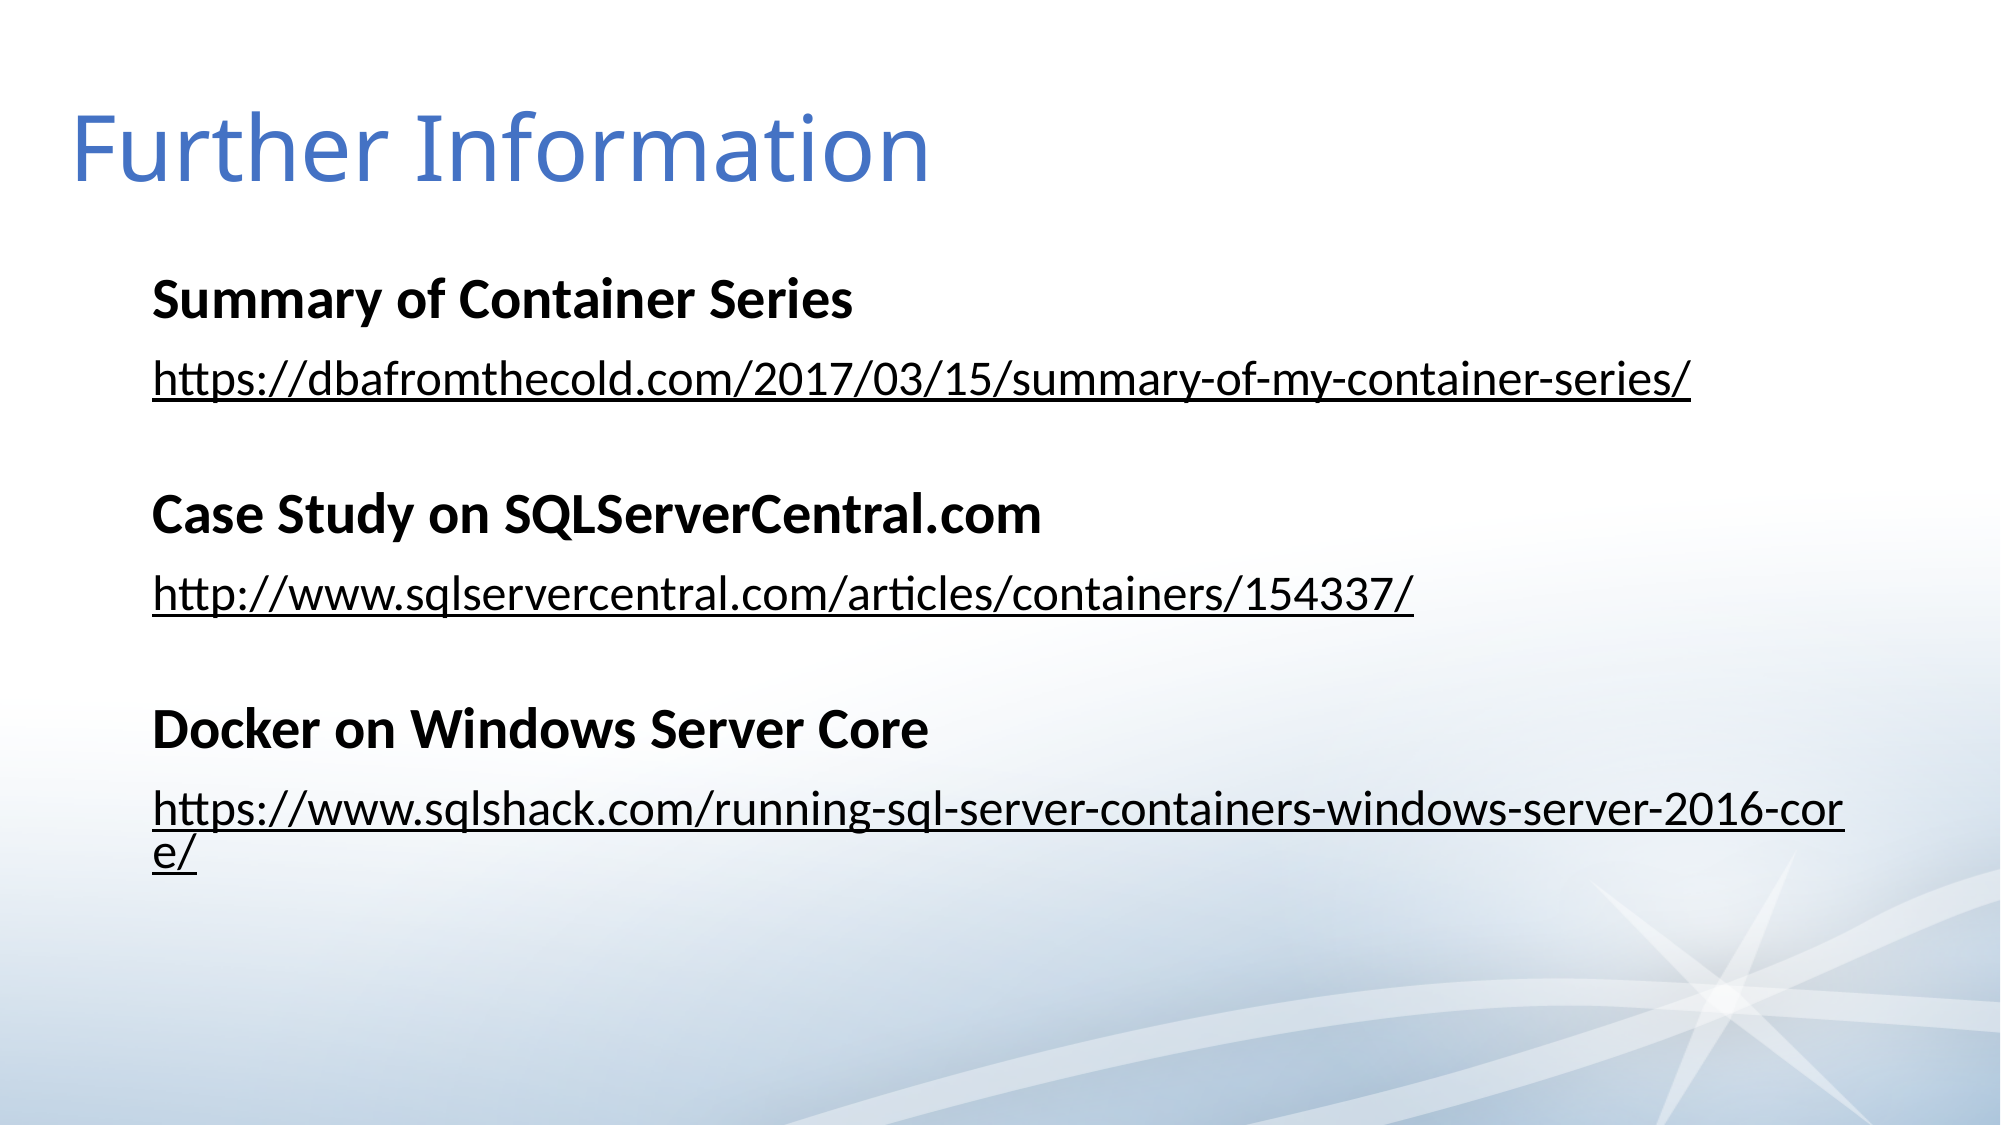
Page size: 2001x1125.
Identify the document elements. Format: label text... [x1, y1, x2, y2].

picture [0, 0, 2001, 1125]
list Summary of Container Series https://dbafromthecold.com/2017/03/15/summary-of-my-container-series/ Case Study on SQLServerCentral.com http://www.sqlservercentral.com/articles/containers/154337/ Docker on Windows Server Core https://www.sqlshack.com/running-sql-server-containers-windows-server-2016-core/ [137, 260, 1863, 1074]
title Further Information [54, 43, 1780, 261]
